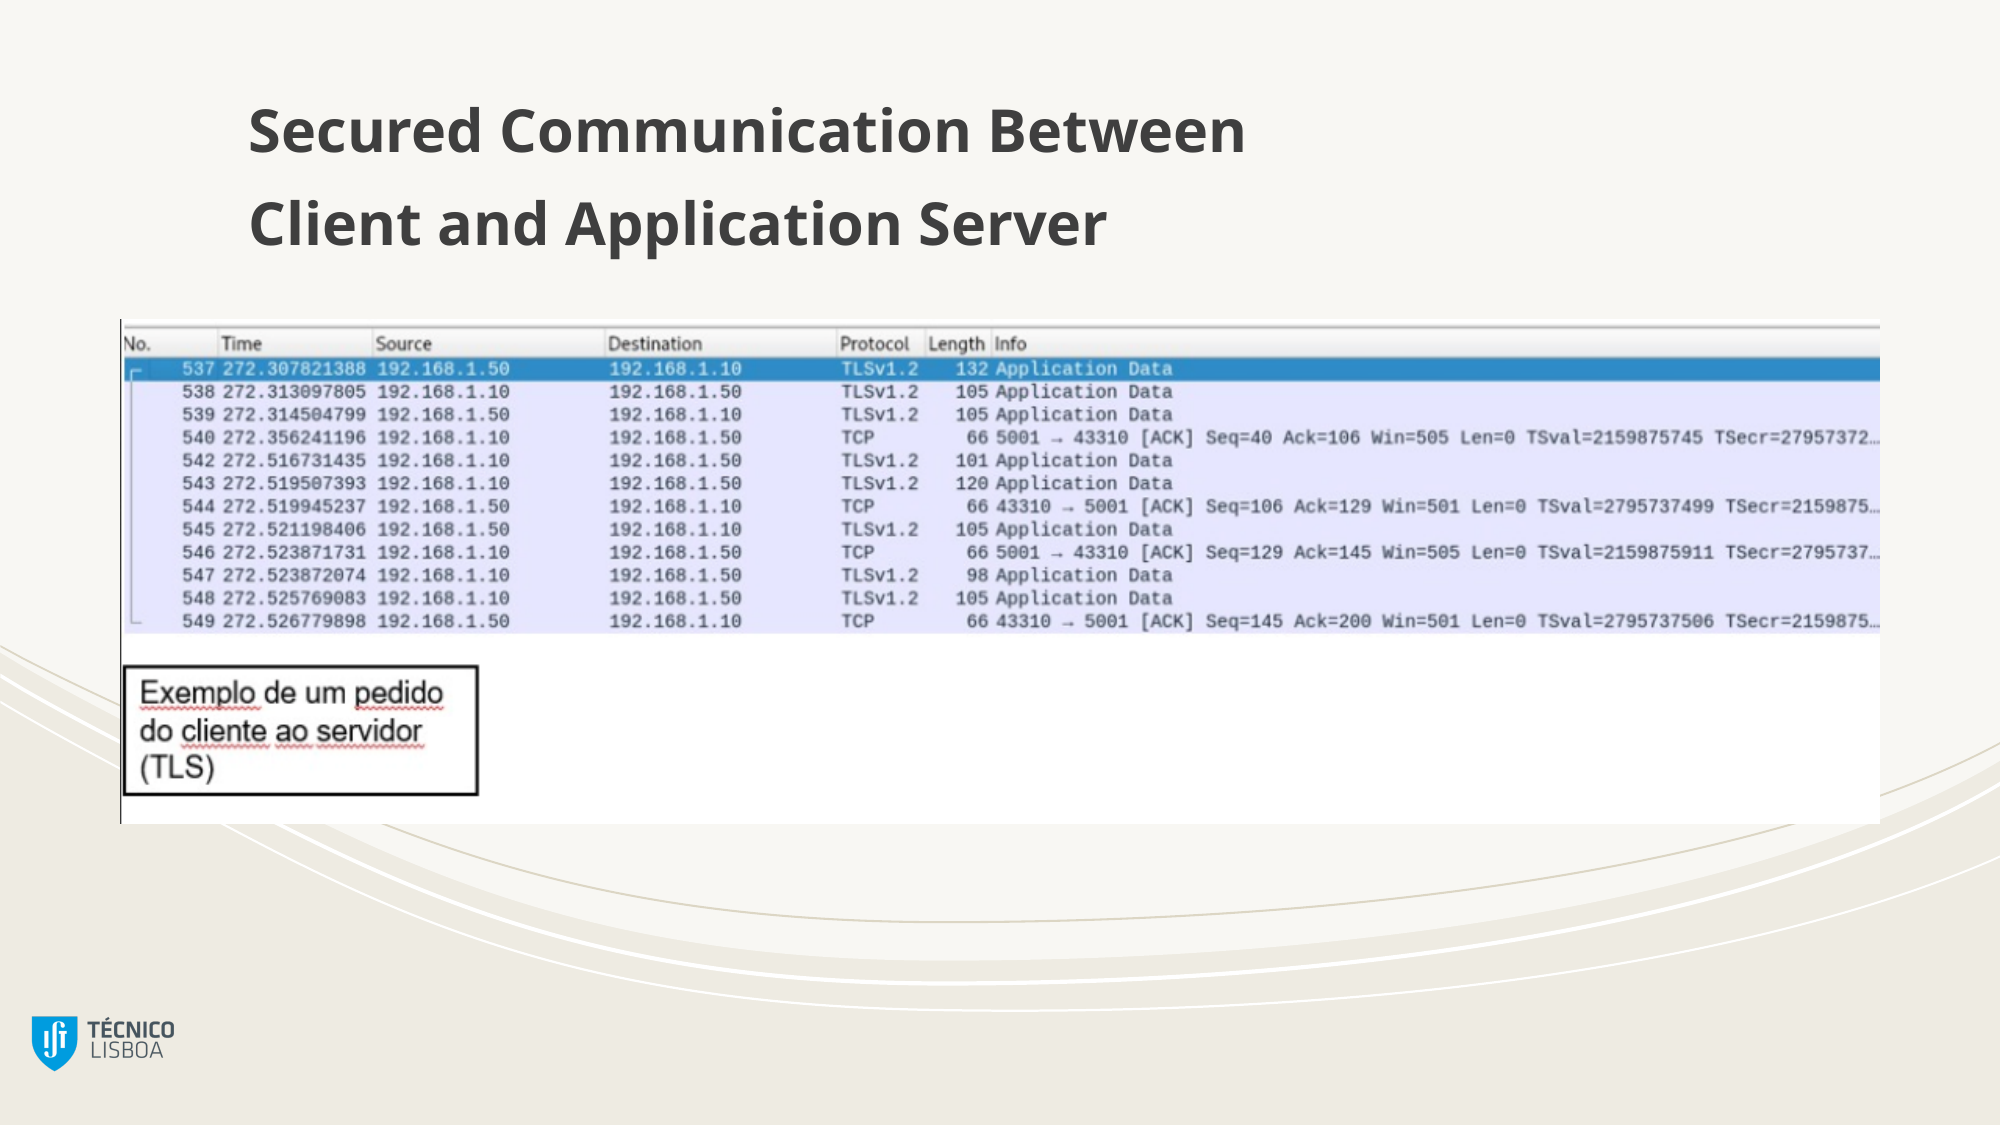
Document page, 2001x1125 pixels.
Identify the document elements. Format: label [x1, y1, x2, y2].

text_box [0, 0, 2000, 1013]
picture [26, 1006, 187, 1076]
text_box [0, 1019, 2000, 1125]
picture [119, 319, 1880, 824]
